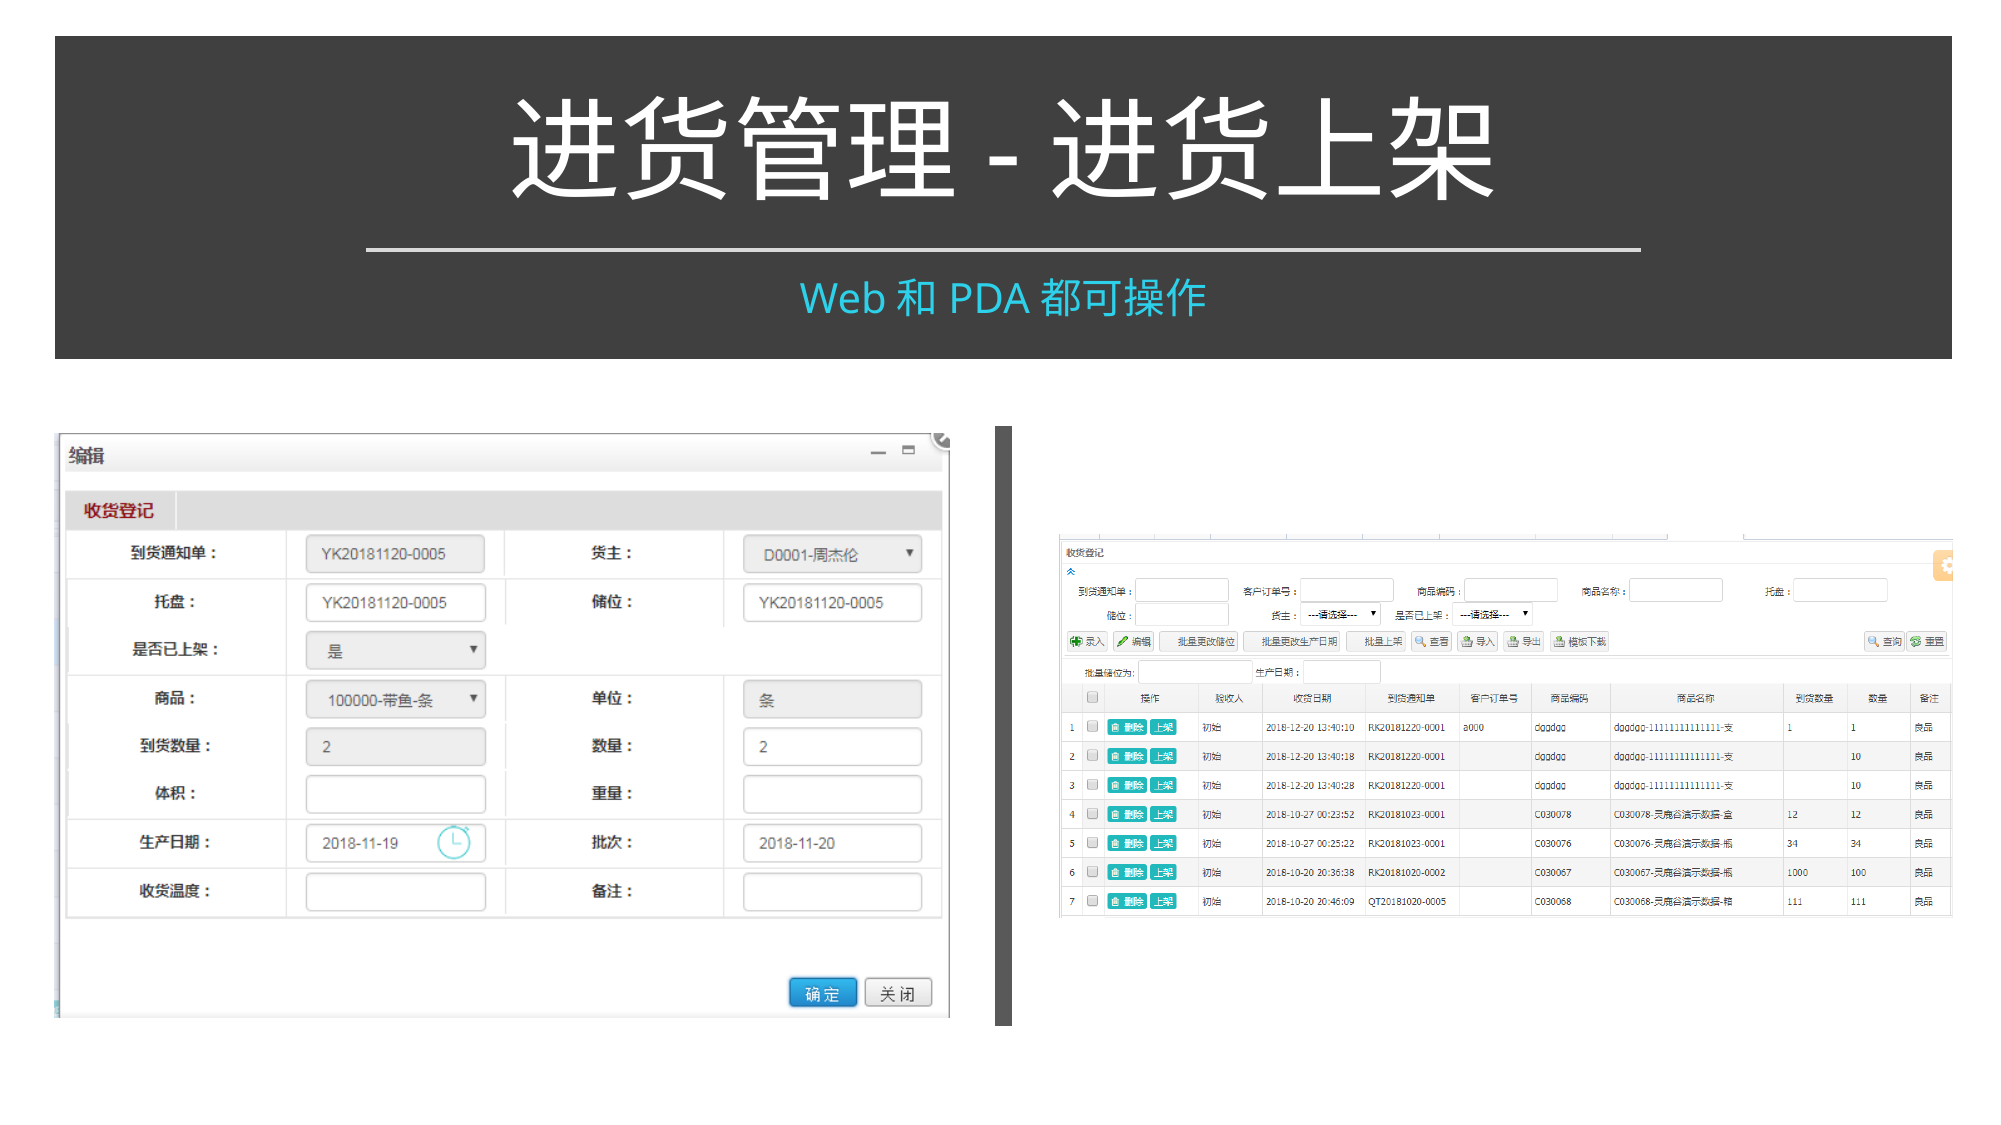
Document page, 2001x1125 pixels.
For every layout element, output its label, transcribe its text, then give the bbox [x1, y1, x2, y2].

picture [1057, 534, 1953, 918]
subtitle Web和PDA都可操作 [253, 269, 1754, 339]
text_box [64, 45, 1942, 350]
picture [54, 433, 950, 1018]
title 进货管理-进货上架 [89, 71, 1917, 224]
